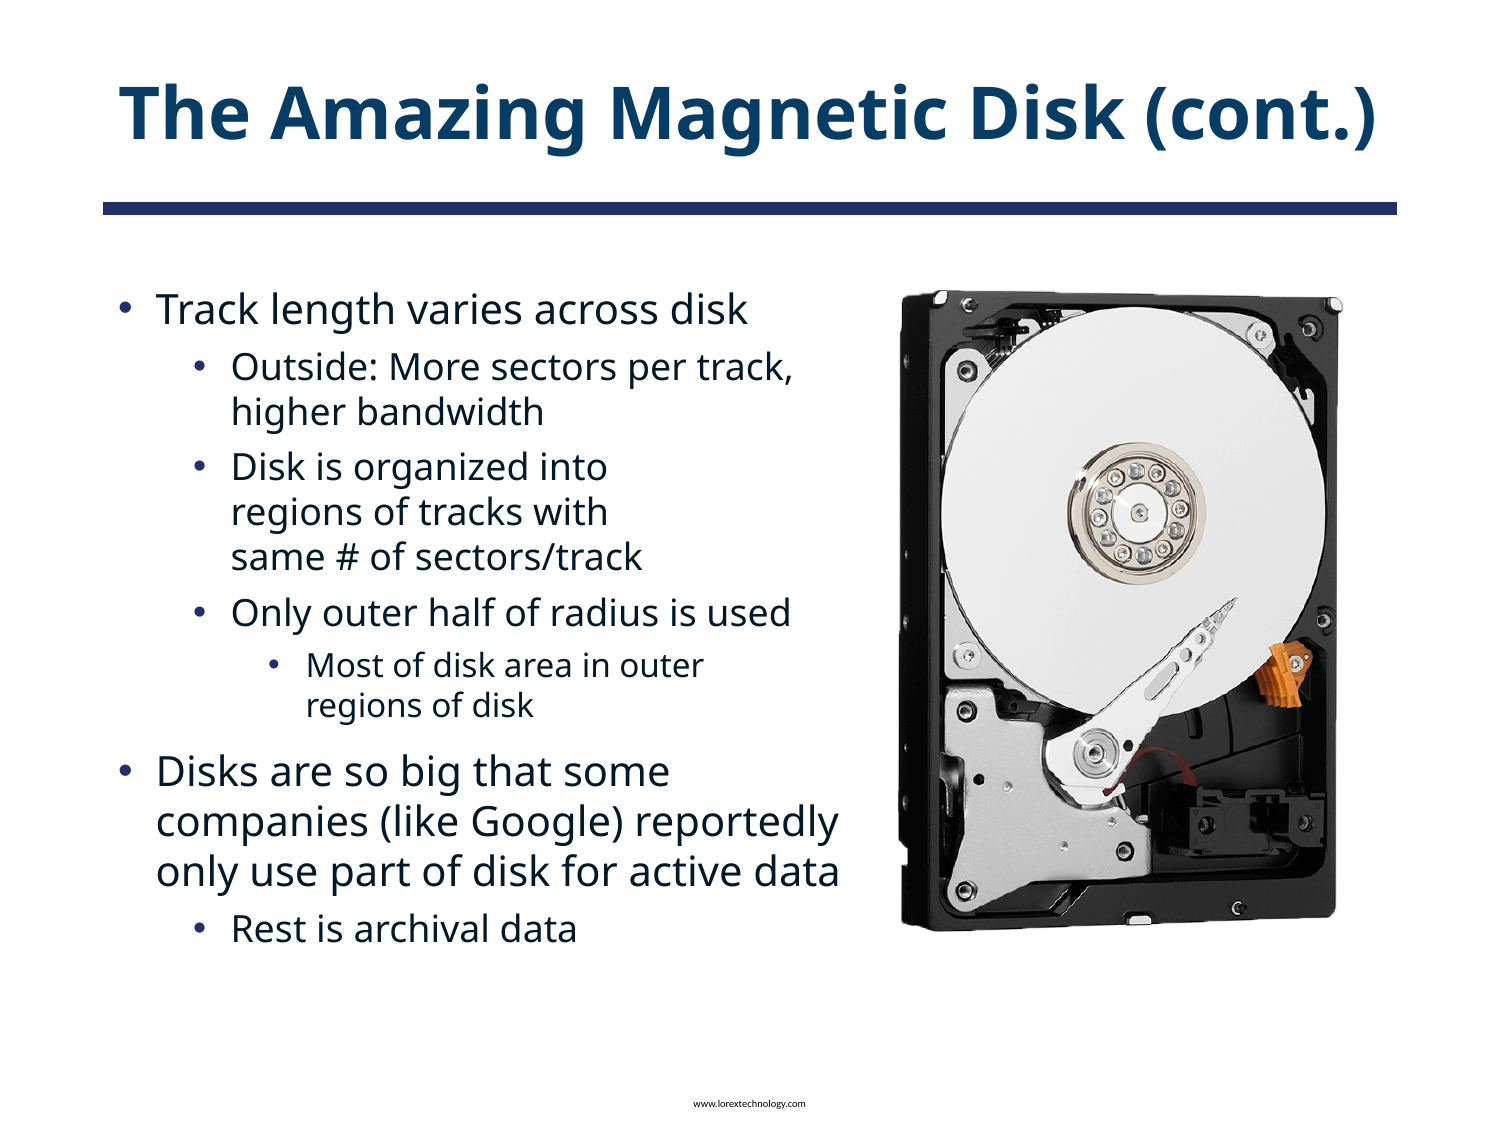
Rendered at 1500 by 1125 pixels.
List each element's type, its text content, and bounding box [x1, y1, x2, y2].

text_box www.lorextechnology.com [642, 1090, 858, 1118]
picture [892, 286, 1346, 941]
title The Amazing Magnetic Disk (cont.) [103, 34, 1397, 197]
list Track length varies across disk Outside: More sectors per track, higher bandwidth Disk is organized into regions of tracks with same # of sectors/track Only outer half of radius is used Most of disk area in outer regions of disk Disks are so big that some companies (like Google) reportedly only use part of disk for active data Rest is archival data [103, 275, 1397, 1091]
